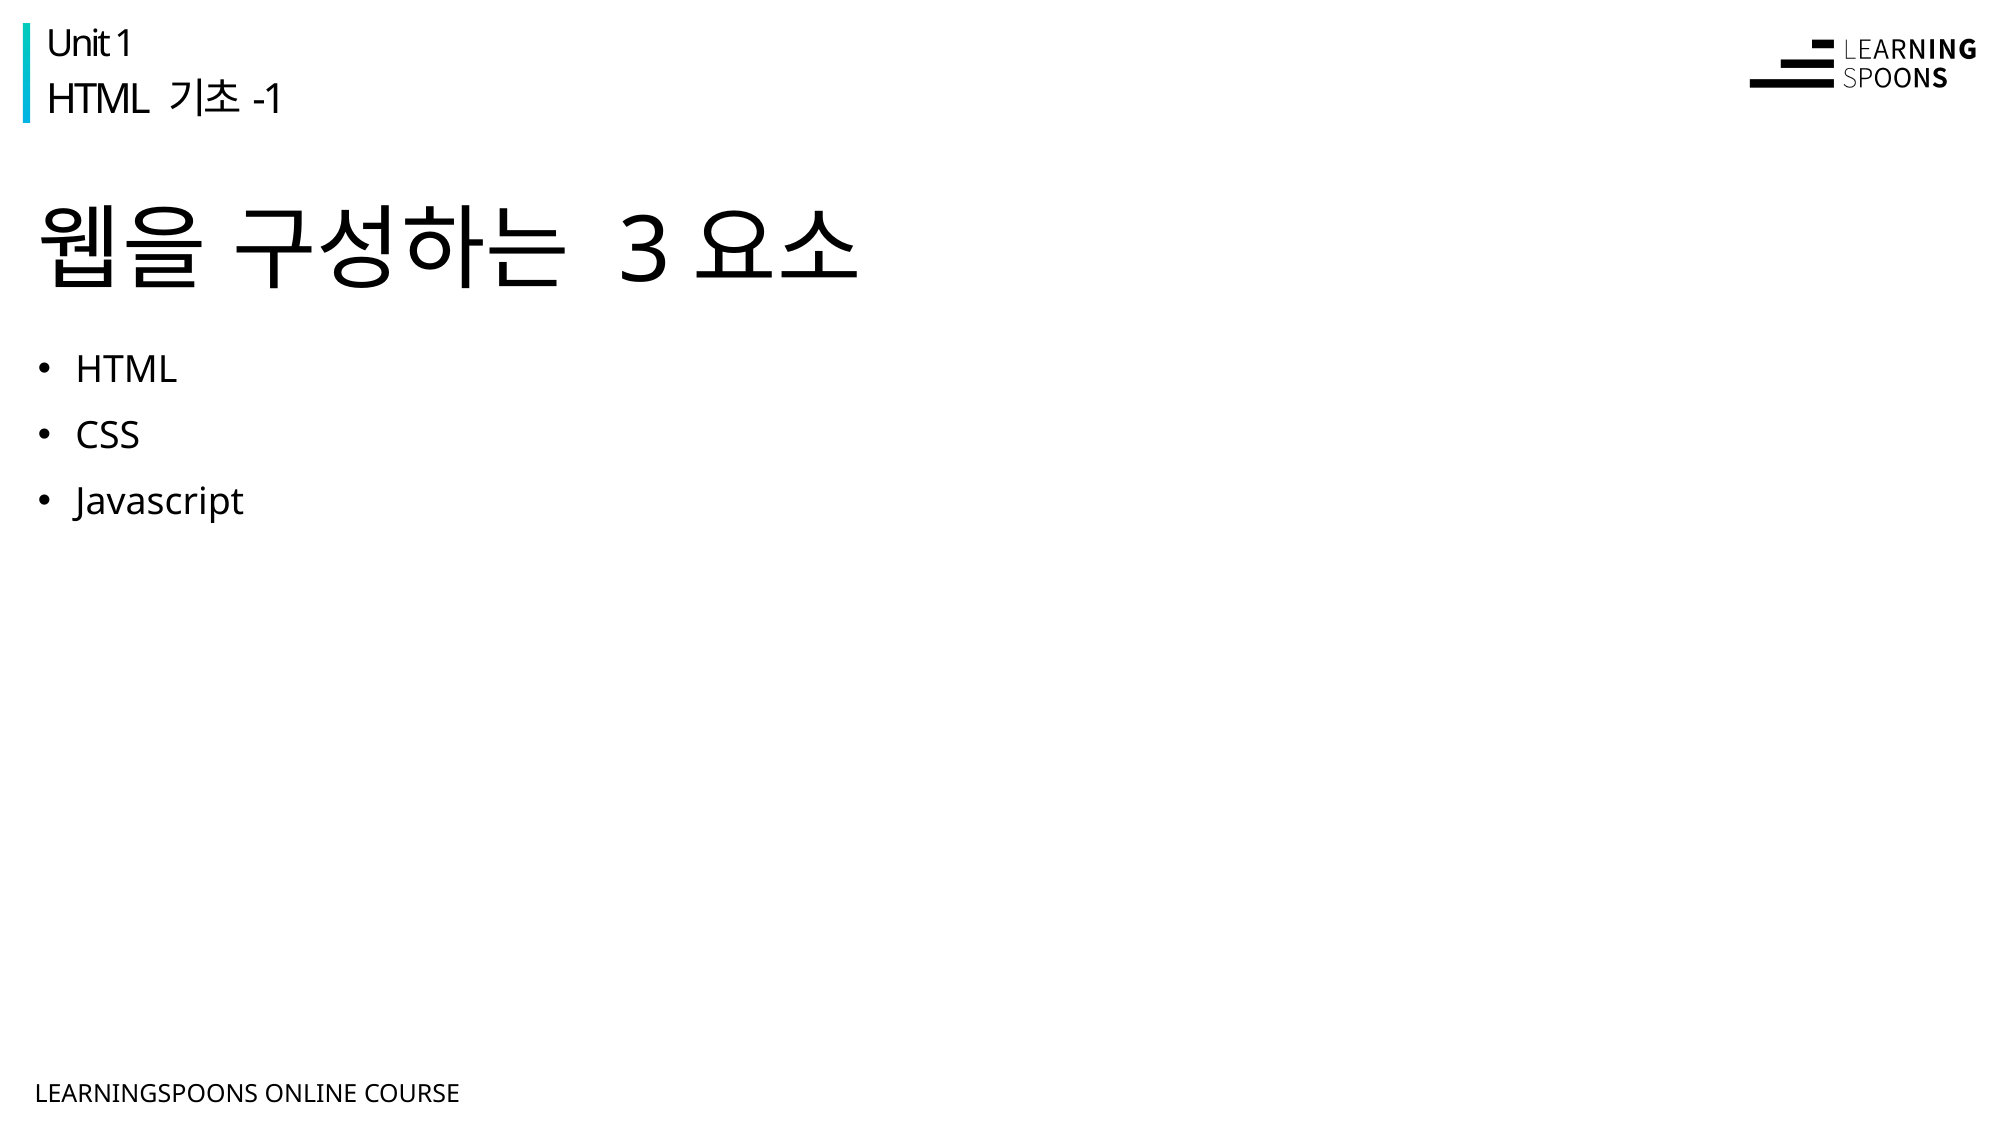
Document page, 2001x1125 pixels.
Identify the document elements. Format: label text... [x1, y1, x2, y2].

list HTML 기초-1 [31, 70, 1239, 122]
title 웹을 구성하는 3요소 [22, 187, 1748, 316]
picture [1748, 37, 1977, 89]
list Unit 1 [31, 16, 1239, 68]
list HTML CSS Javascript [22, 337, 1089, 563]
